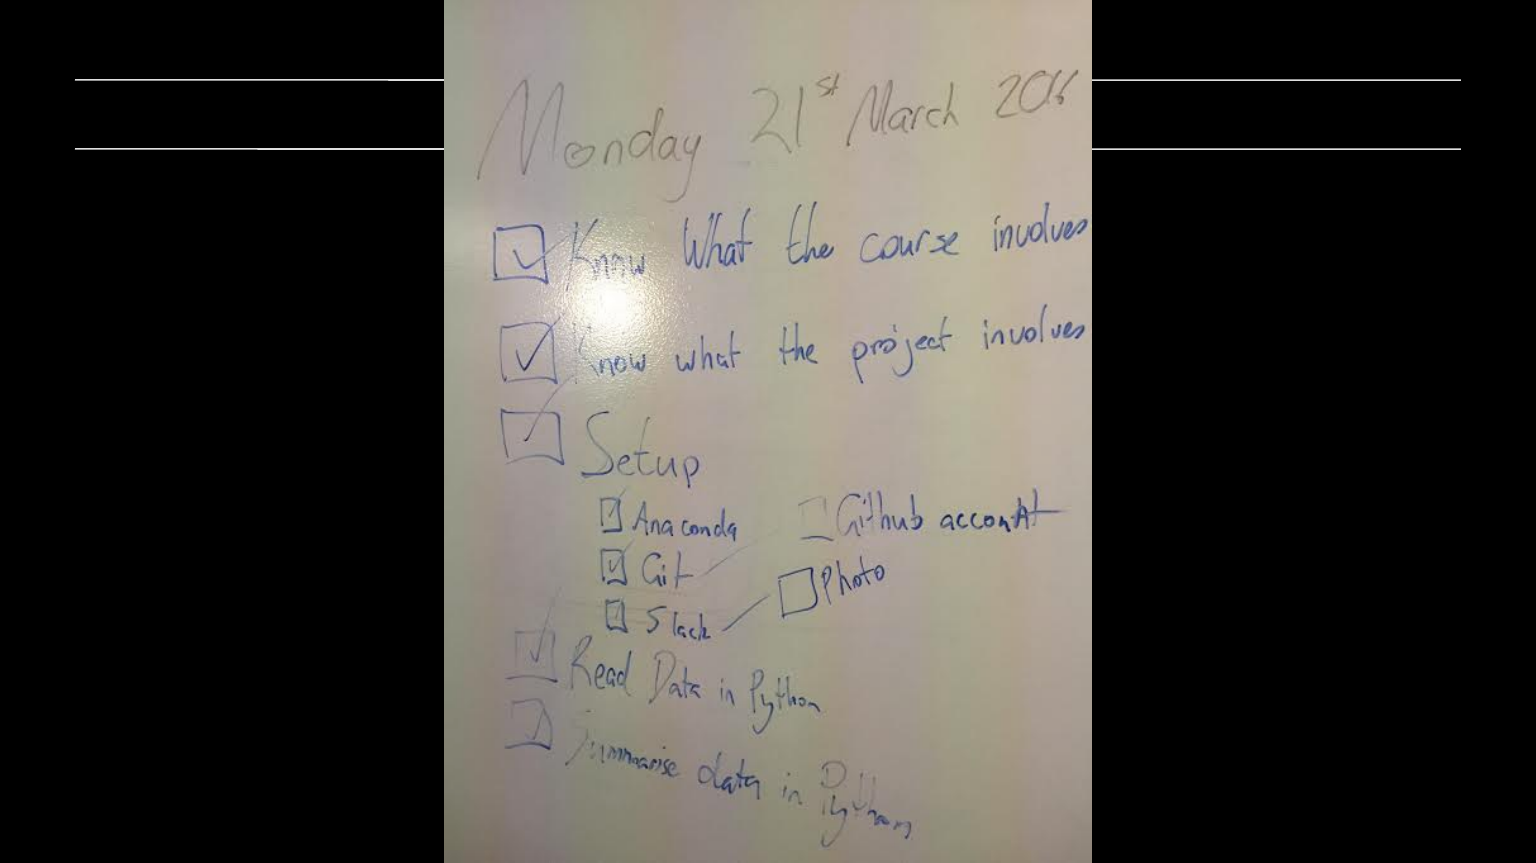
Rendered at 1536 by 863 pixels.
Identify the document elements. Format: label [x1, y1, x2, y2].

picture [443, 0, 1092, 863]
